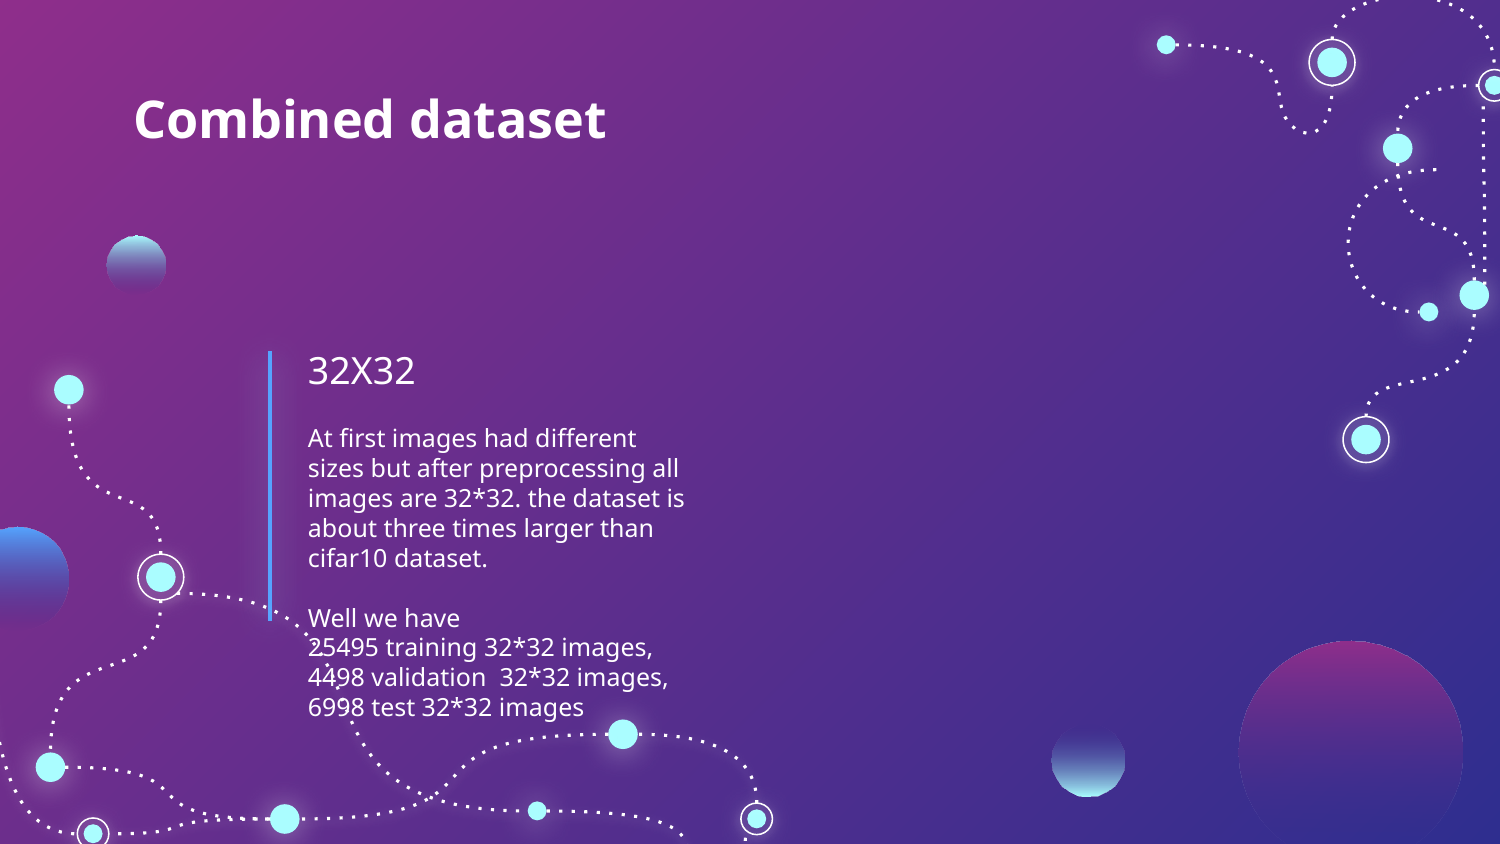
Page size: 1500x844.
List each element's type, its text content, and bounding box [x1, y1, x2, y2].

text_box [106, 235, 166, 295]
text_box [0, 374, 773, 844]
title Combined dataset [118, 71, 1382, 166]
subtitle 32X32 [292, 315, 704, 373]
